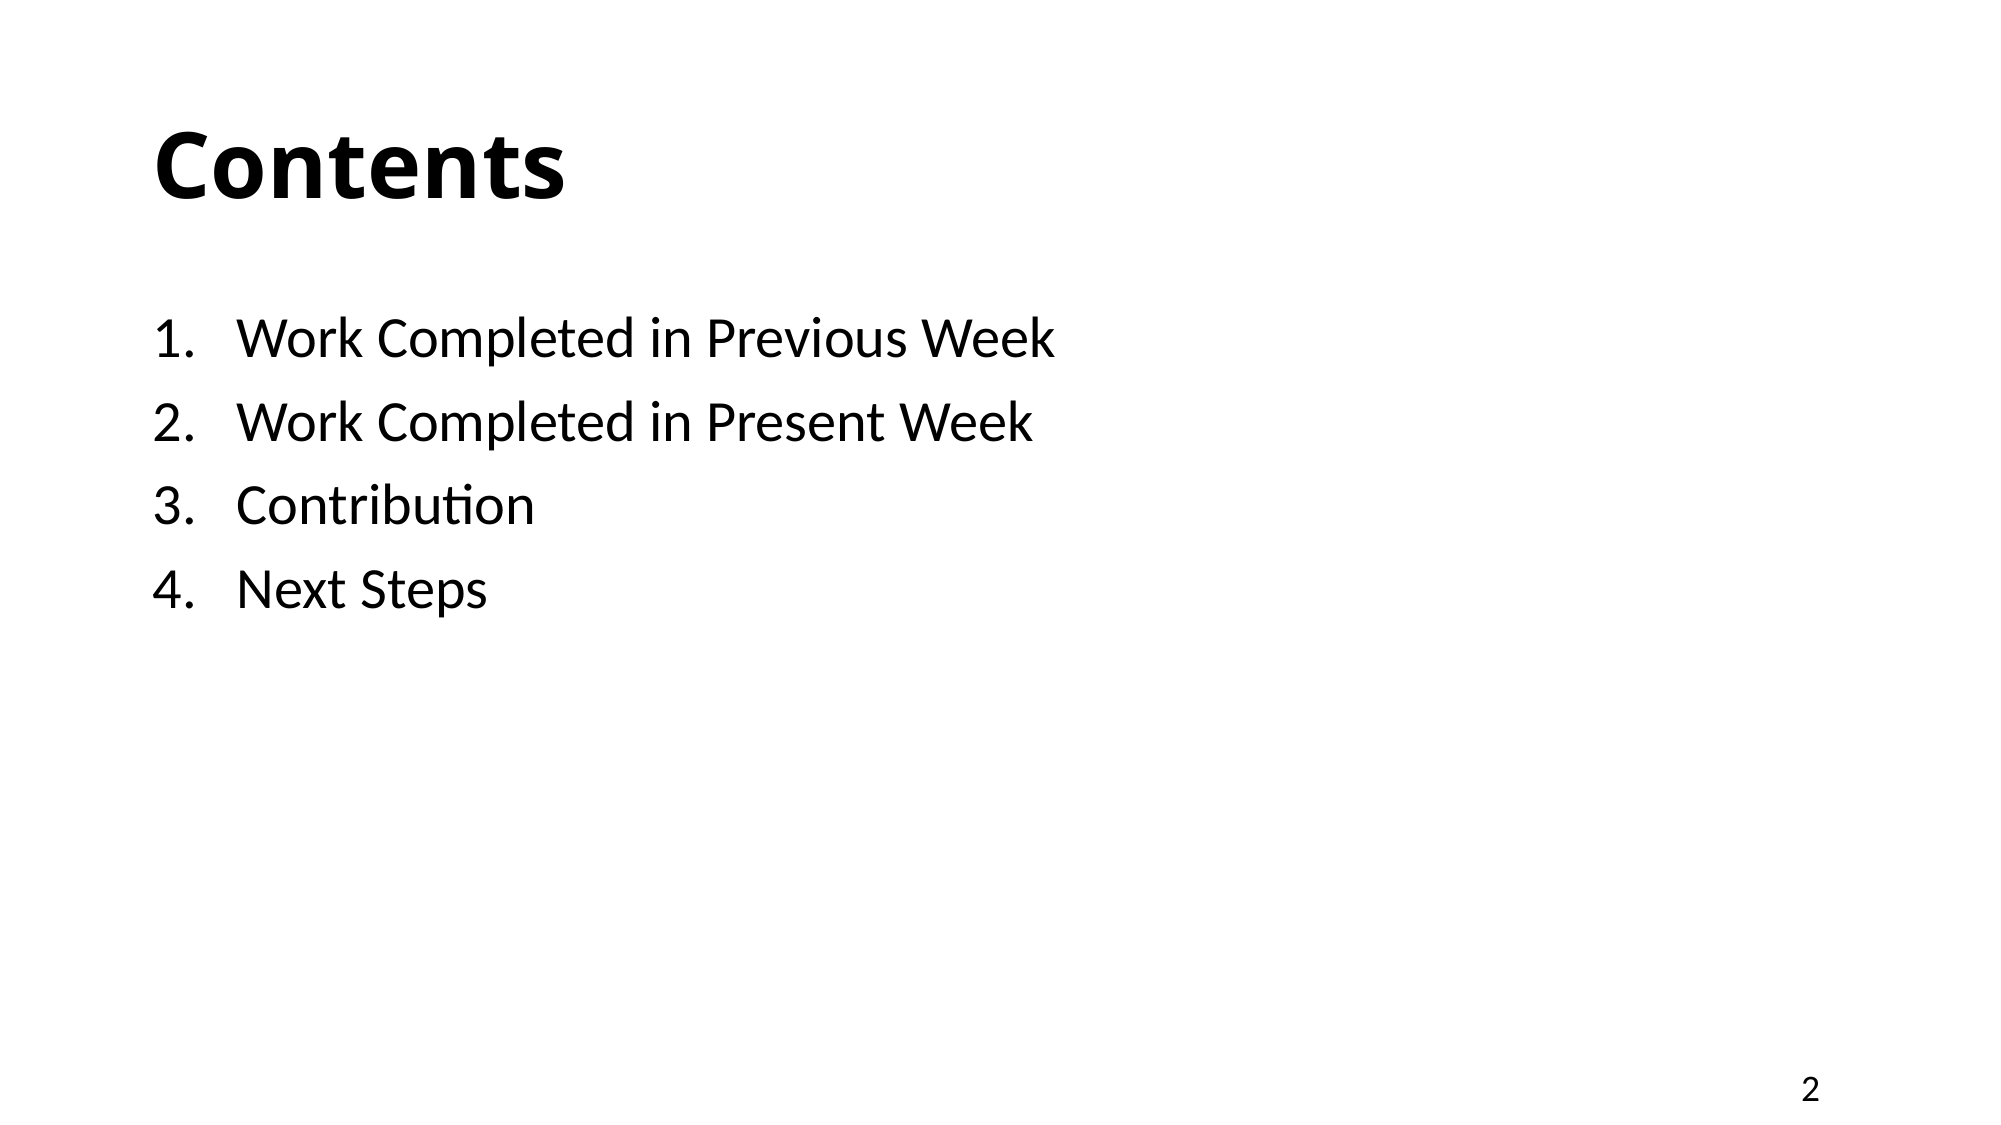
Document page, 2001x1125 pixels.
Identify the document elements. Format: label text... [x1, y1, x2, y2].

title Contents [137, 59, 1863, 278]
list Work Completed in Previous Week Work Completed in Present Week Contribution Next Steps [137, 299, 1863, 1014]
text_box 2 [1786, 1056, 1836, 1116]
